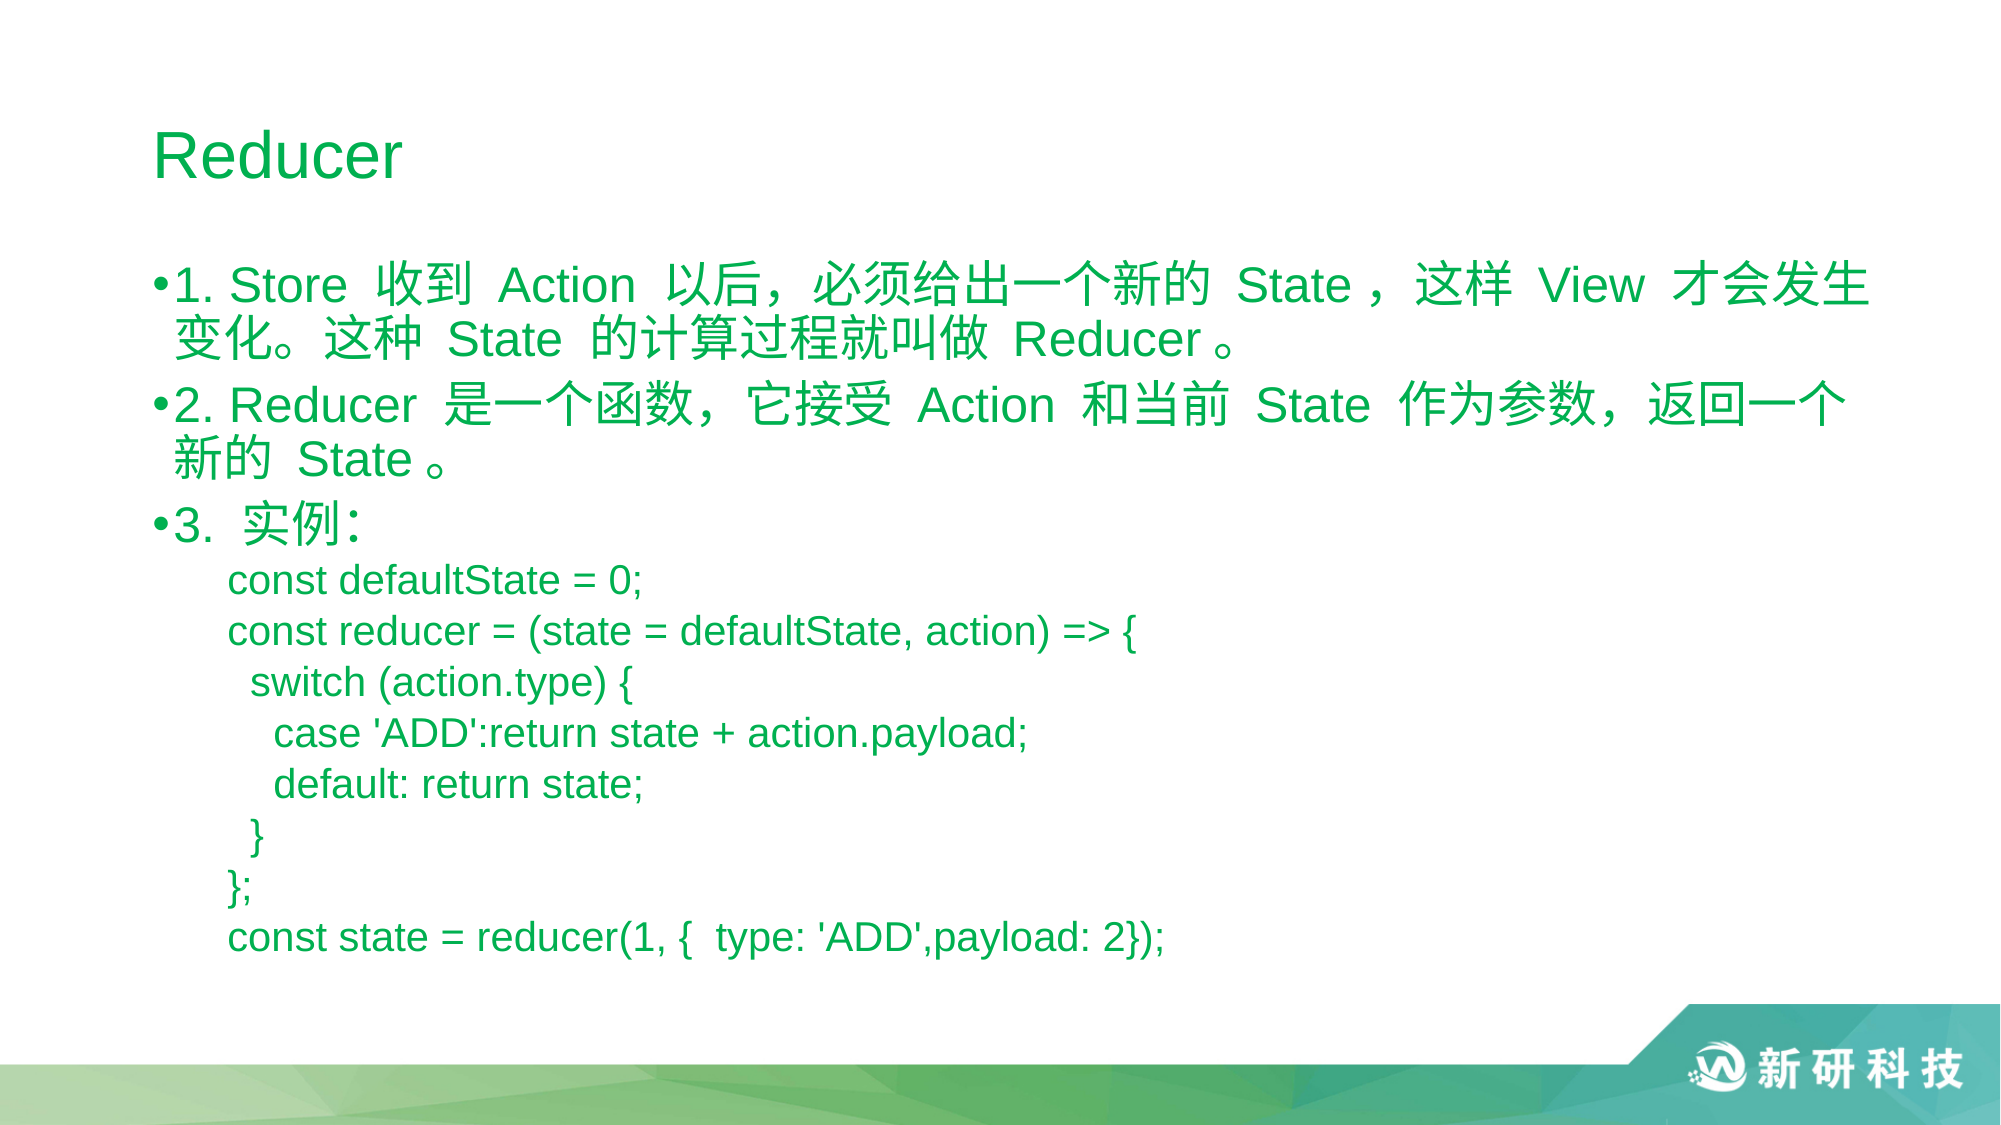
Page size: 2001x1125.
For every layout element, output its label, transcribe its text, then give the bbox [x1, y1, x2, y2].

picture [0, 0, 2001, 1125]
list 1. Store 收到 Action 以后，必须给出一个新的 State，这样 View 才会发生变化。这种 State 的计算过程就叫做 Reducer。 2. Reducer 是一个函数，它接受 Action 和当前 State 作为参数，返回一个新的 State。 3. 实例： const defaultState = 0; const reducer = (state = defaultState, action) => { switch (action.type) { case 'ADD':return state + action.payload; default: return state; } }; const state = reducer(1, { type: 'ADD',payload: 2}); [137, 252, 1891, 1035]
title Reducer [137, 113, 1863, 252]
